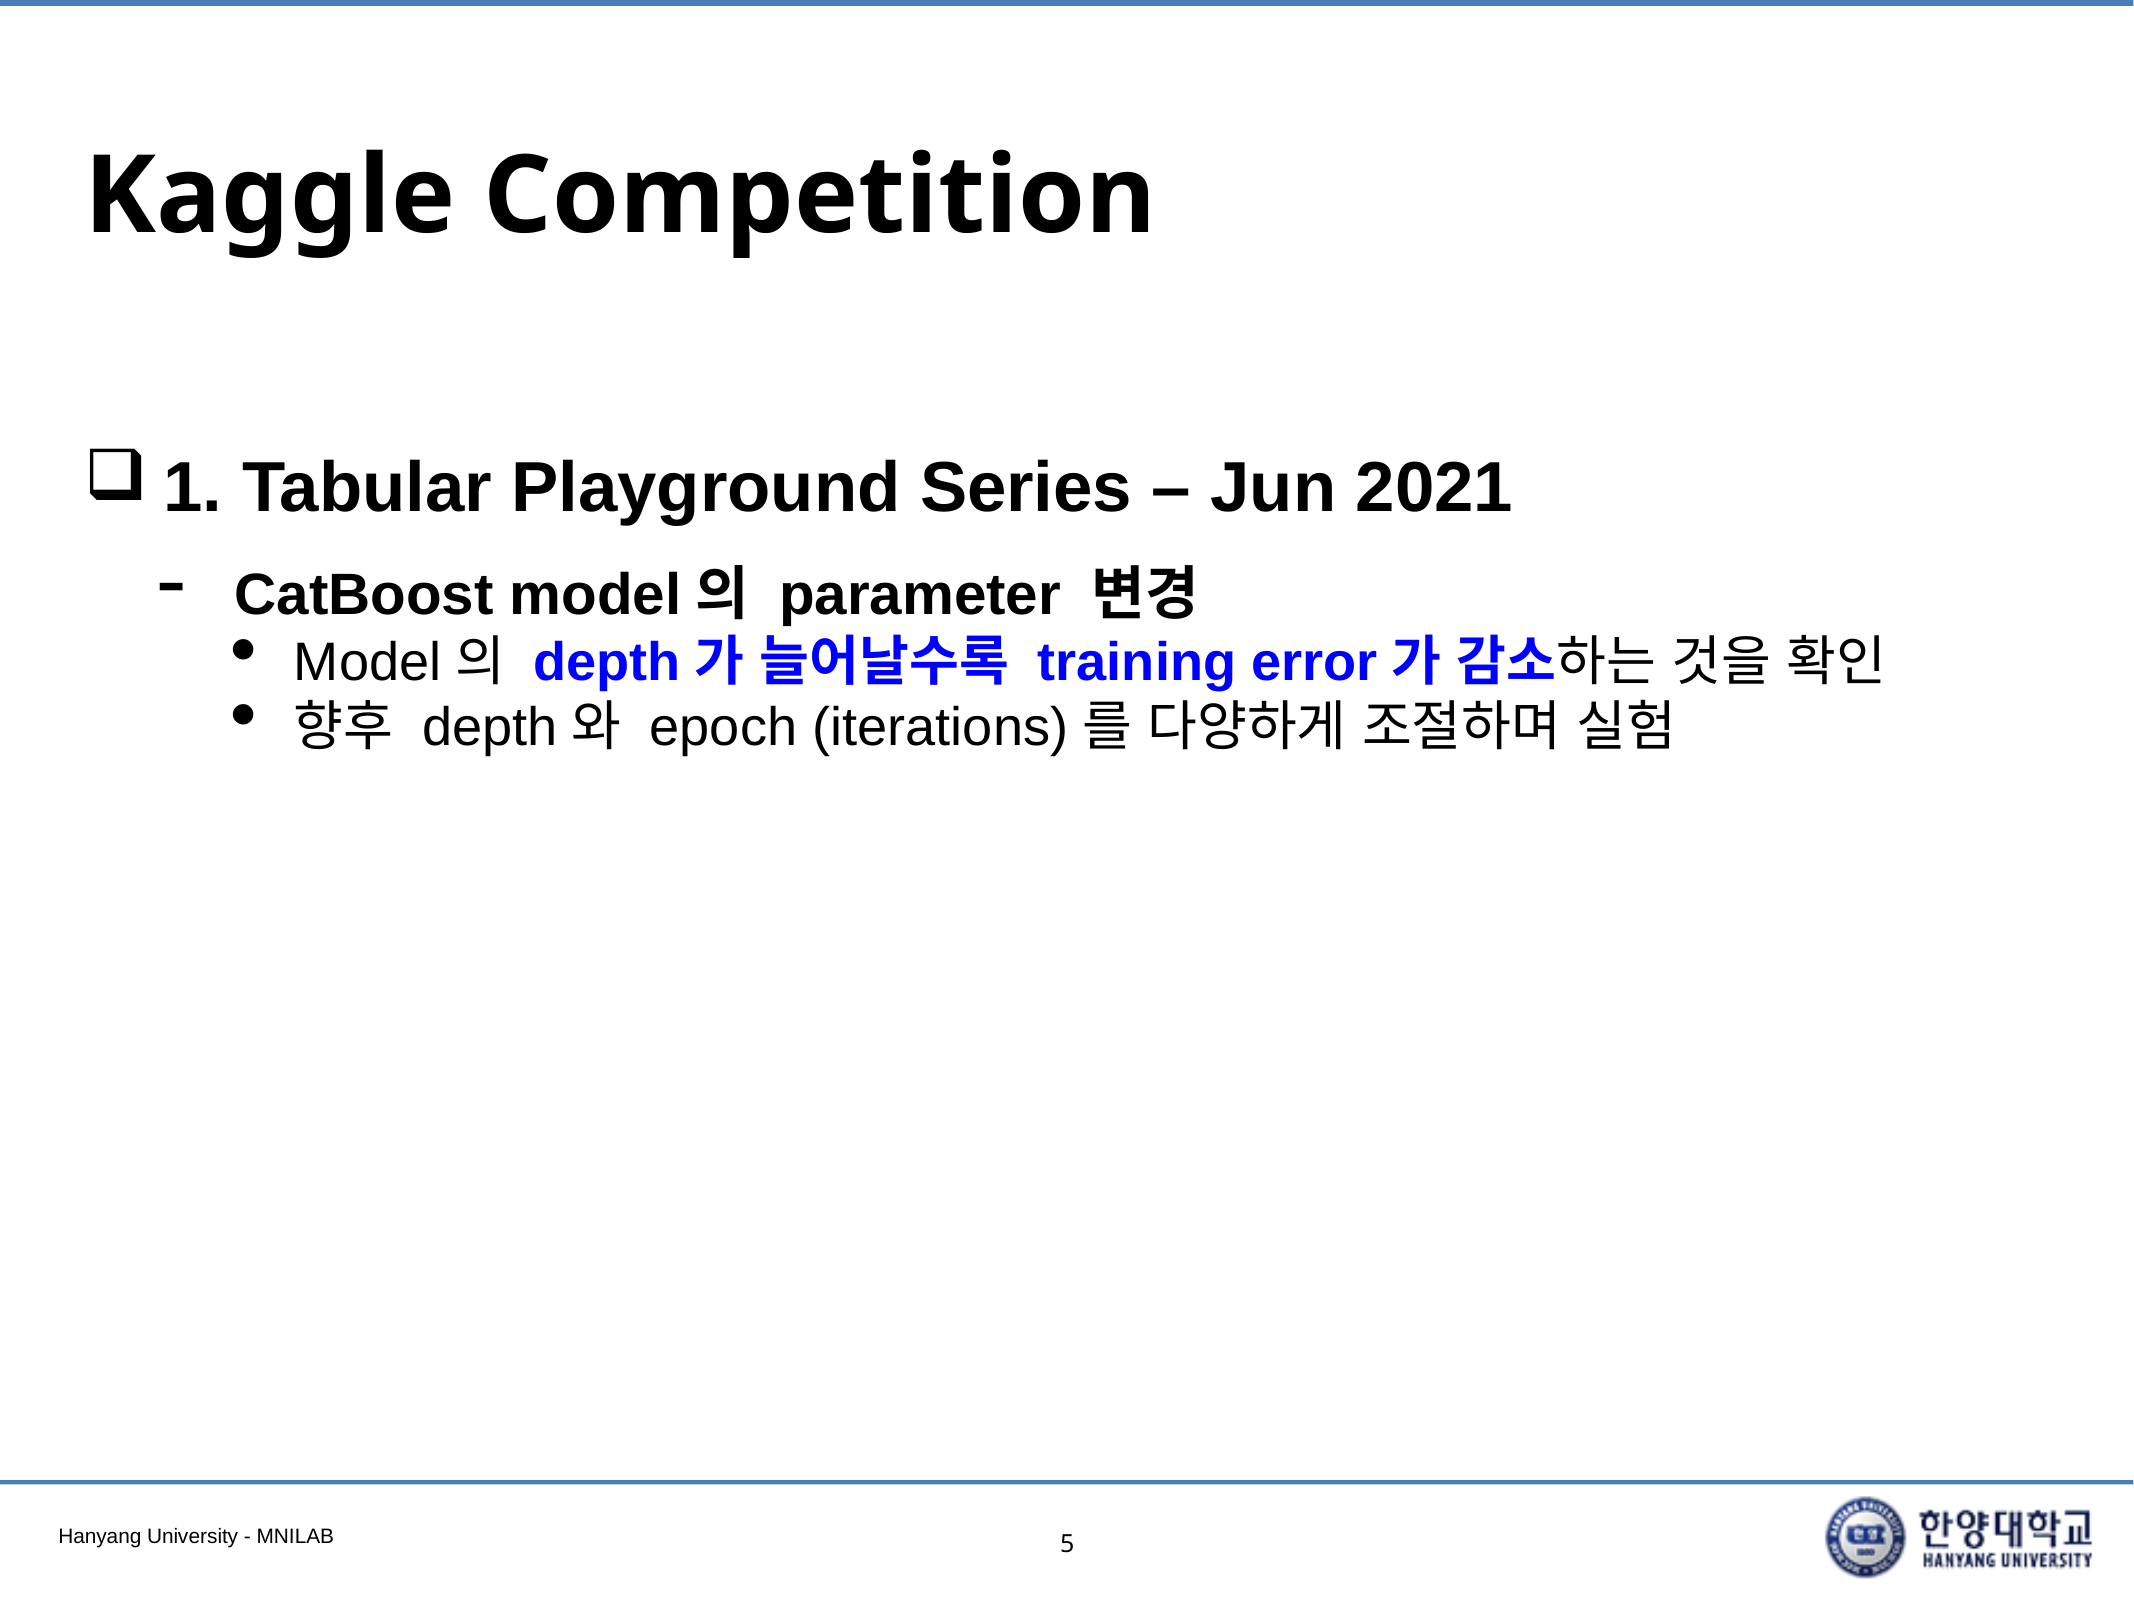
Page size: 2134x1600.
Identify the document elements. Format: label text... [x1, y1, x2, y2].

picture [1797, 1495, 2128, 1581]
slide_number 5 [1037, 1518, 1098, 1567]
title Kaggle Competition [75, 41, 2058, 338]
list 1. Tabular Playground Series – Jun 2021 CatBoost model의 parameter 변경 Model의 depth가 늘어날수록 training error가 감소하는 것을 확인 향후 depth와 epoch (iterations)를 다양하게 조절하며 실험 [75, 415, 1958, 1436]
